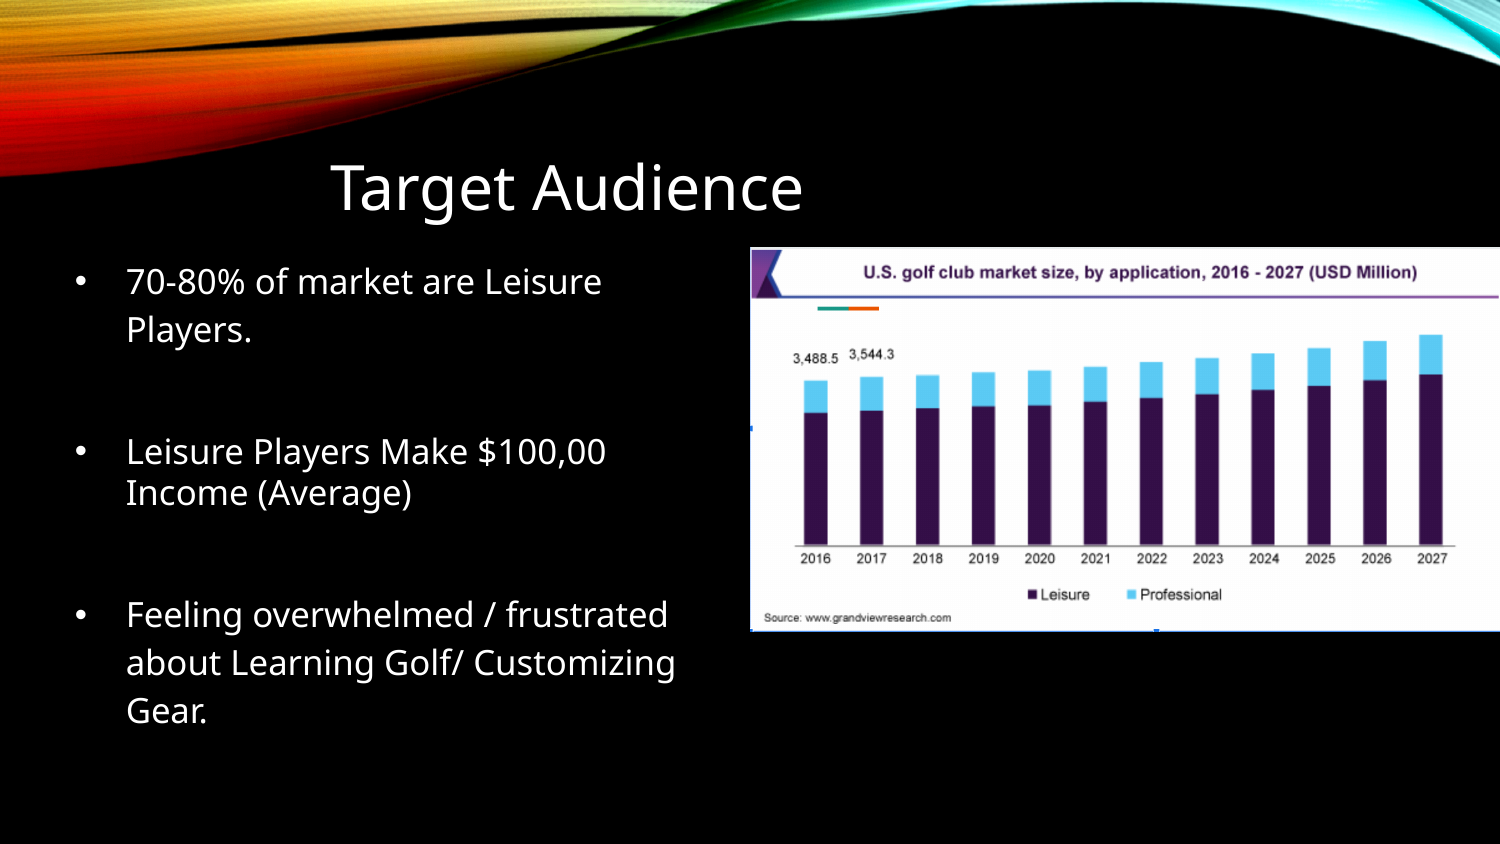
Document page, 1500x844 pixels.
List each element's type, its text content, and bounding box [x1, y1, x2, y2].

picture [0, 0, 1500, 178]
title Target Audience [318, 110, 1378, 247]
list 70-80% of market are Leisure Players. Leisure Players Make $100,00 Income (Average) Feeling overwhelmed / frustrated about Learning Golf/ Customizing Gear. [41, 247, 750, 737]
picture [749, 247, 1500, 633]
